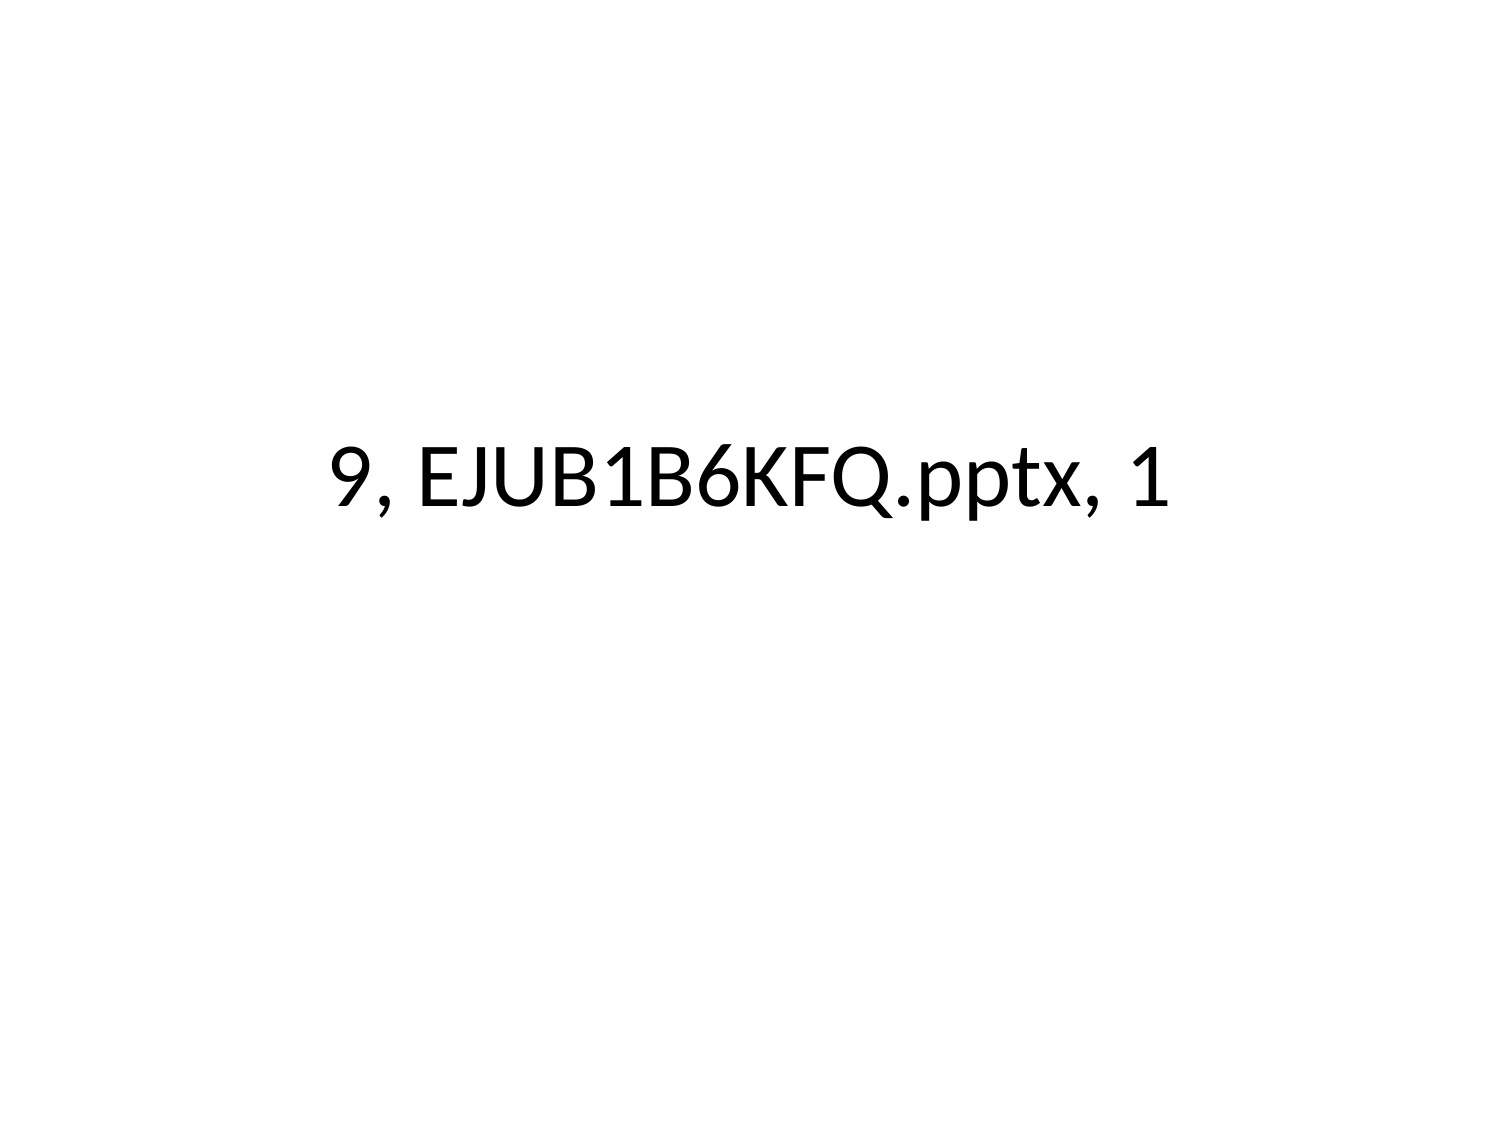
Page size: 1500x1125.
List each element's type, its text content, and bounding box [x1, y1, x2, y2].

title 9, EJUB1B6KFQ.pptx, 1 [112, 349, 1388, 591]
